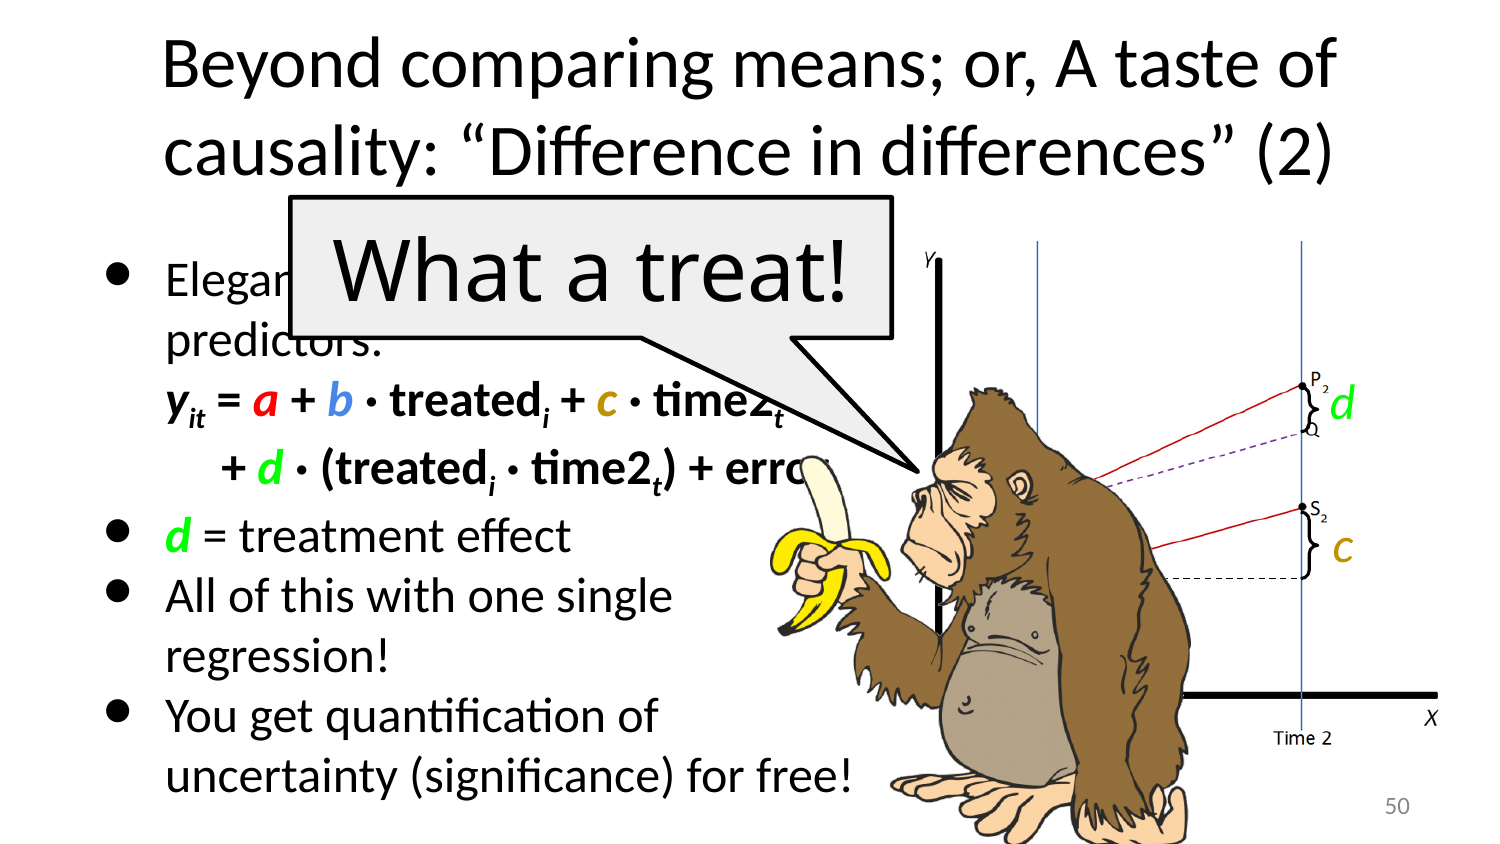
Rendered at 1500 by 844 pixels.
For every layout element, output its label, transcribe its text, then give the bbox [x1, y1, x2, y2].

list Elegant linear model with binary predictors: yit = a + b · treatedi + c · time2t + d · (treatedi · time2t) + error d = treatment effect All of this with one single regression! You get quantification of uncertainty (significance) for free! [75, 231, 285, 797]
title Beyond comparing means; or, A taste of causality: “Difference in differences” (2) [112, 0, 1388, 141]
slide_number ‹#› [1195, 782, 1425, 827]
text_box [290, 196, 1191, 844]
picture [1191, 222, 1459, 754]
